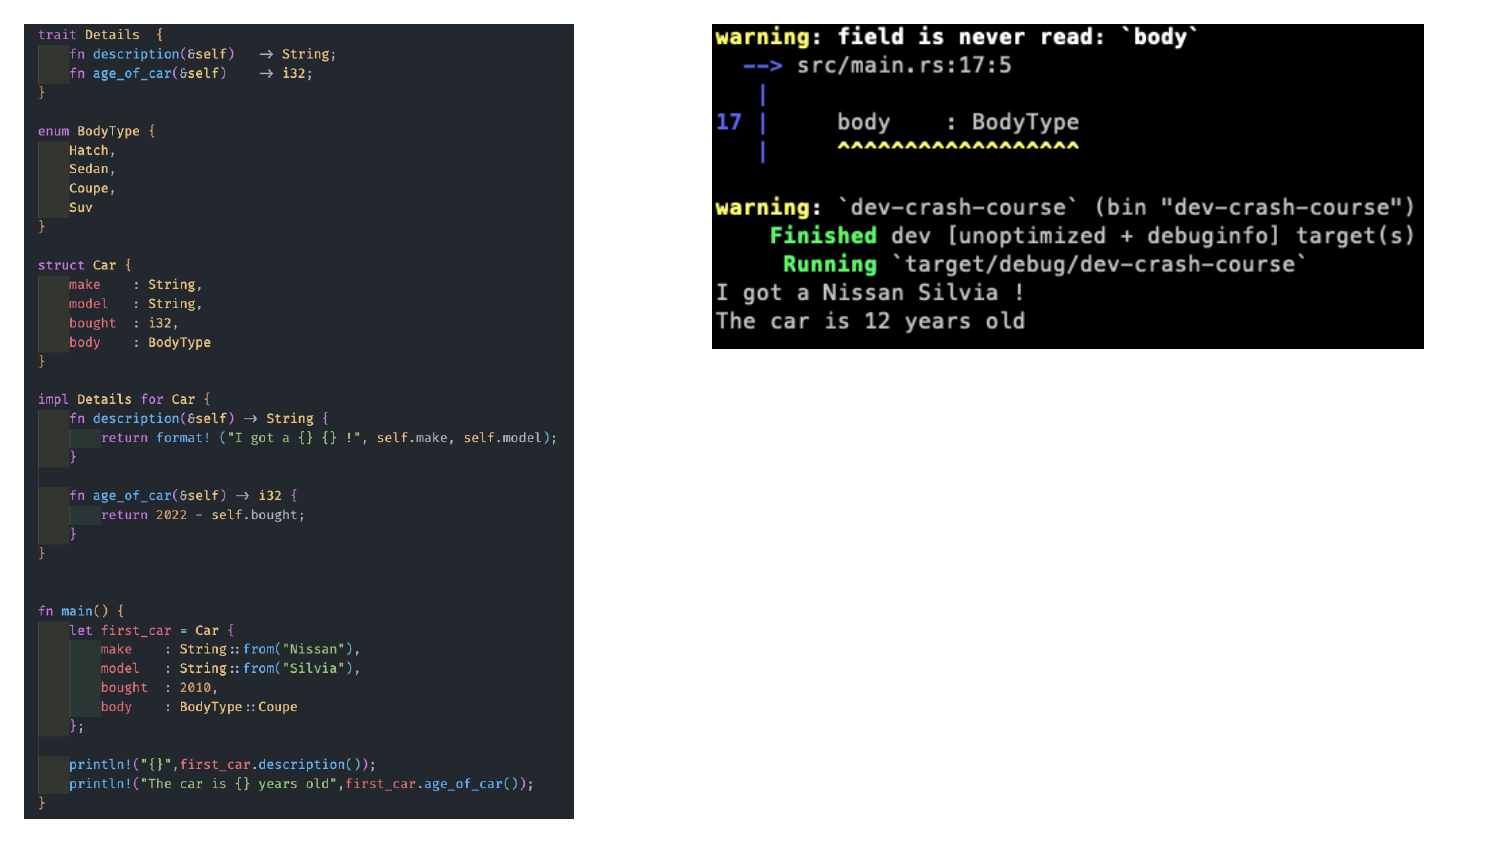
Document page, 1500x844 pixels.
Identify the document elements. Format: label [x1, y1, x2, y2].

picture [712, 24, 1425, 349]
picture [24, 24, 575, 819]
